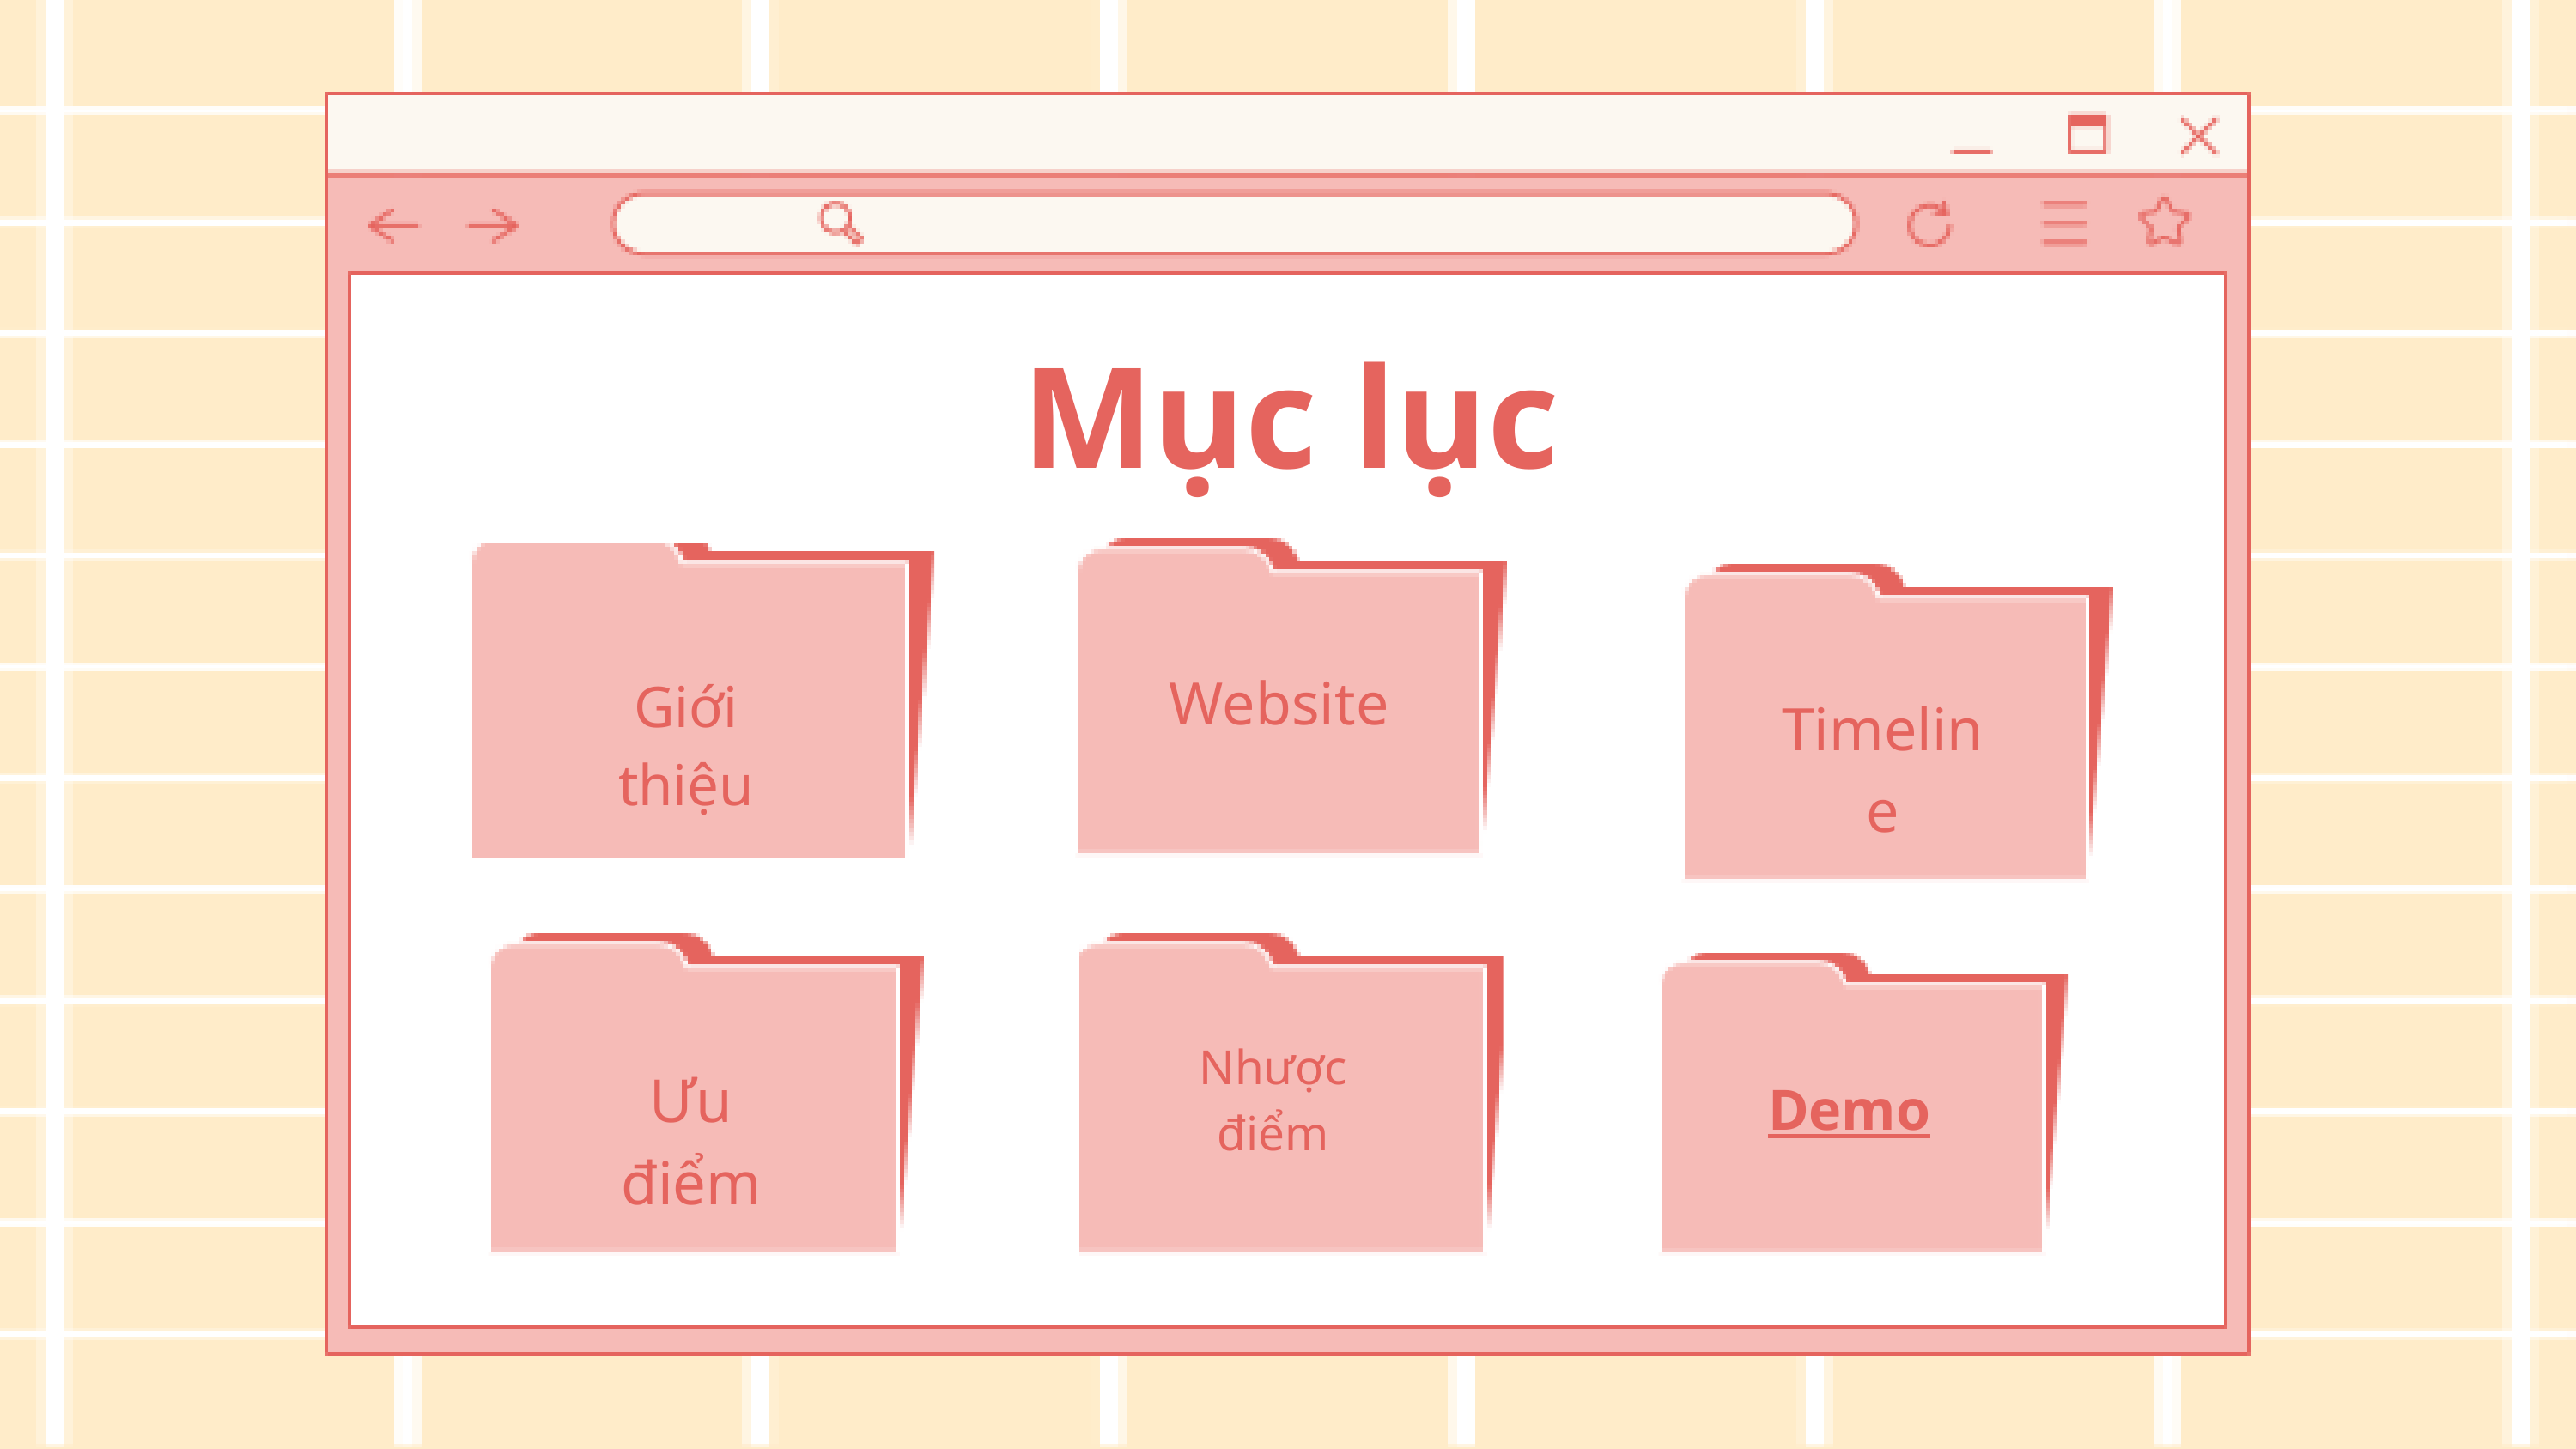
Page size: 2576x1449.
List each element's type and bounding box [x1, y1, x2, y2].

text_box [1681, 583, 2114, 883]
text_box [0, 0, 2576, 1447]
text_box [468, 328, 2114, 573]
text_box [1074, 583, 1507, 858]
text_box [1078, 933, 1504, 1256]
text_box [488, 933, 925, 1256]
text_box [468, 583, 935, 858]
text_box [325, 92, 2251, 1356]
text_box [1658, 953, 2069, 1256]
